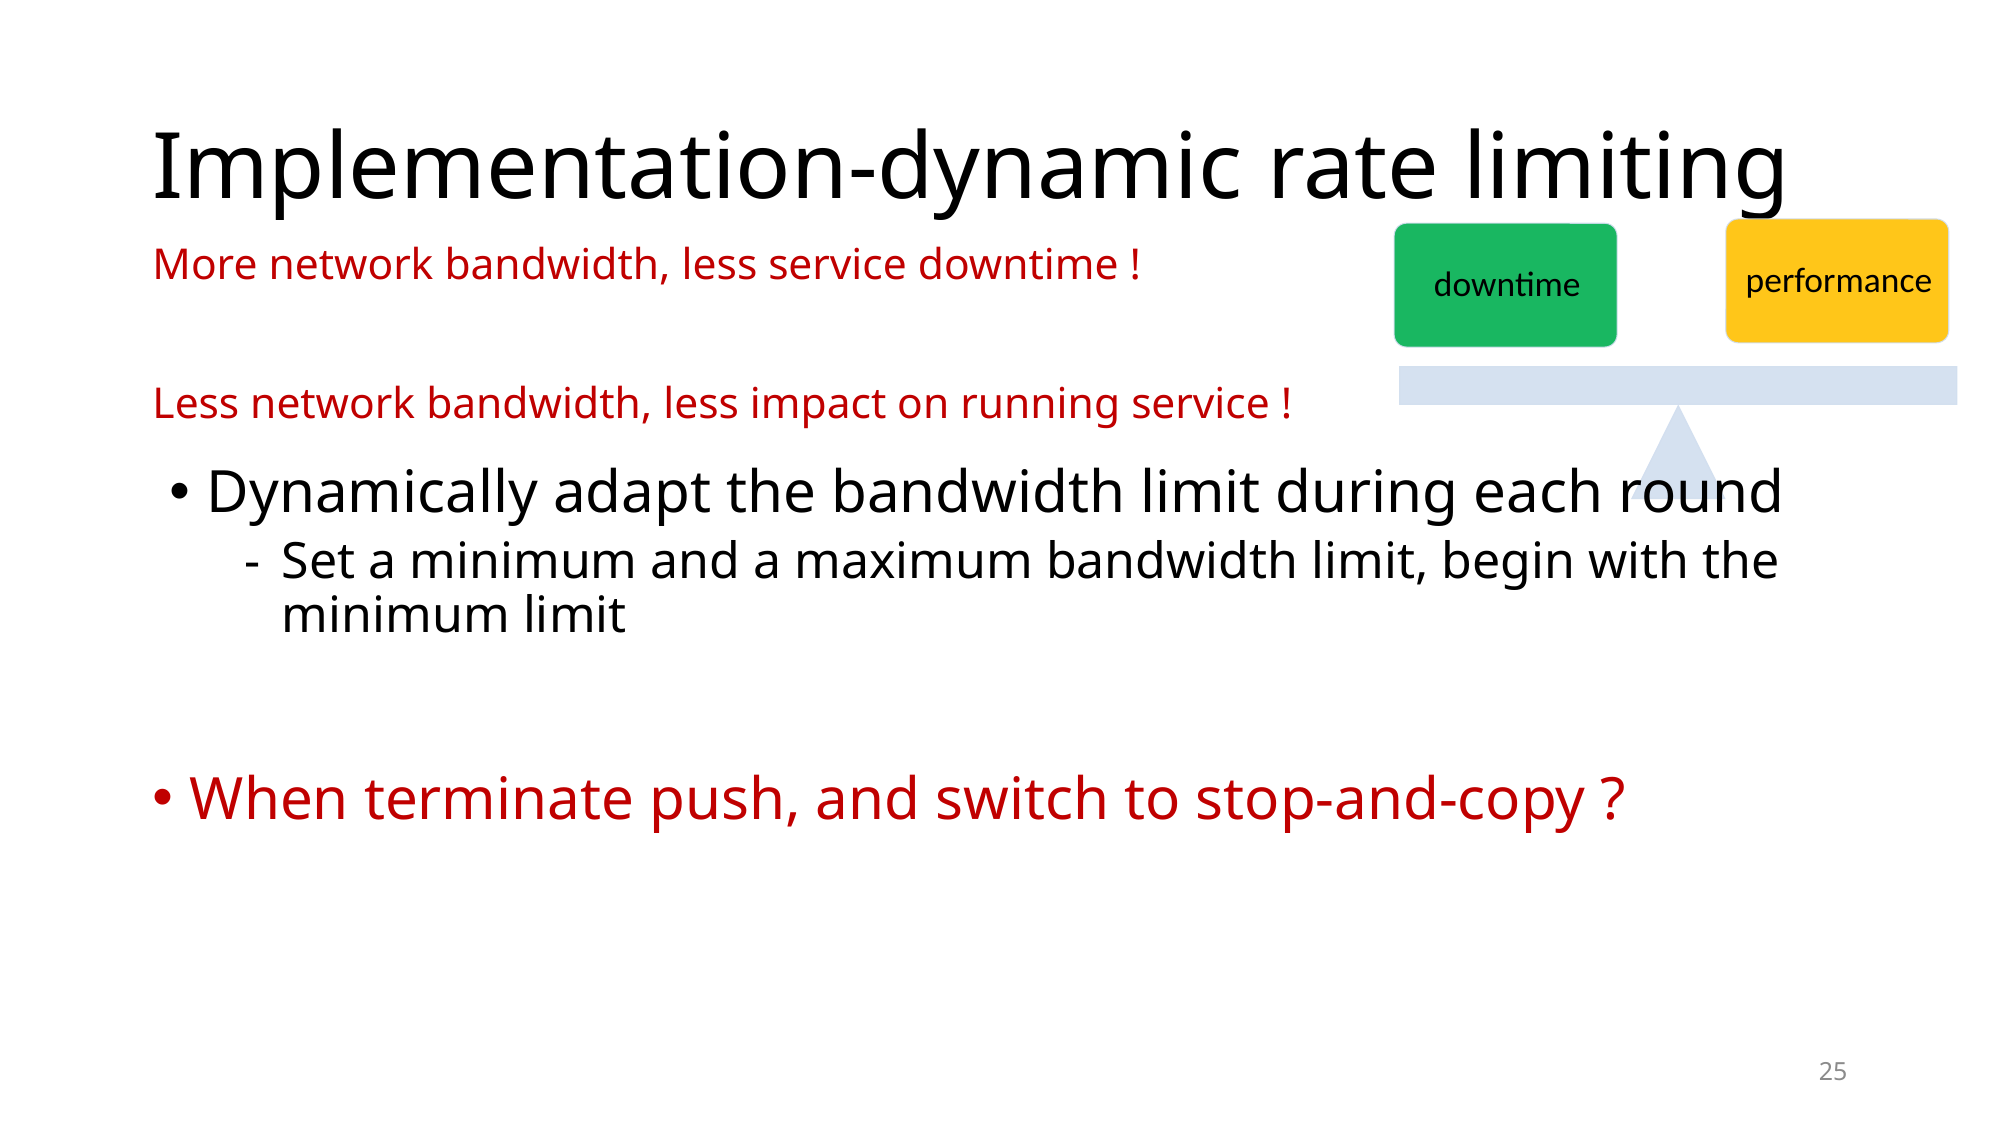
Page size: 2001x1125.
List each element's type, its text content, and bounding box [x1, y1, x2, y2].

title Implementation-dynamic rate limiting [137, 59, 1036, 235]
text_box More network bandwidth, less service downtime ! [137, 235, 1036, 319]
slide_number 25 [1412, 1042, 1863, 1103]
text_box Less network bandwidth, less impact on running service ! [137, 374, 1036, 473]
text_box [1036, 0, 2000, 499]
